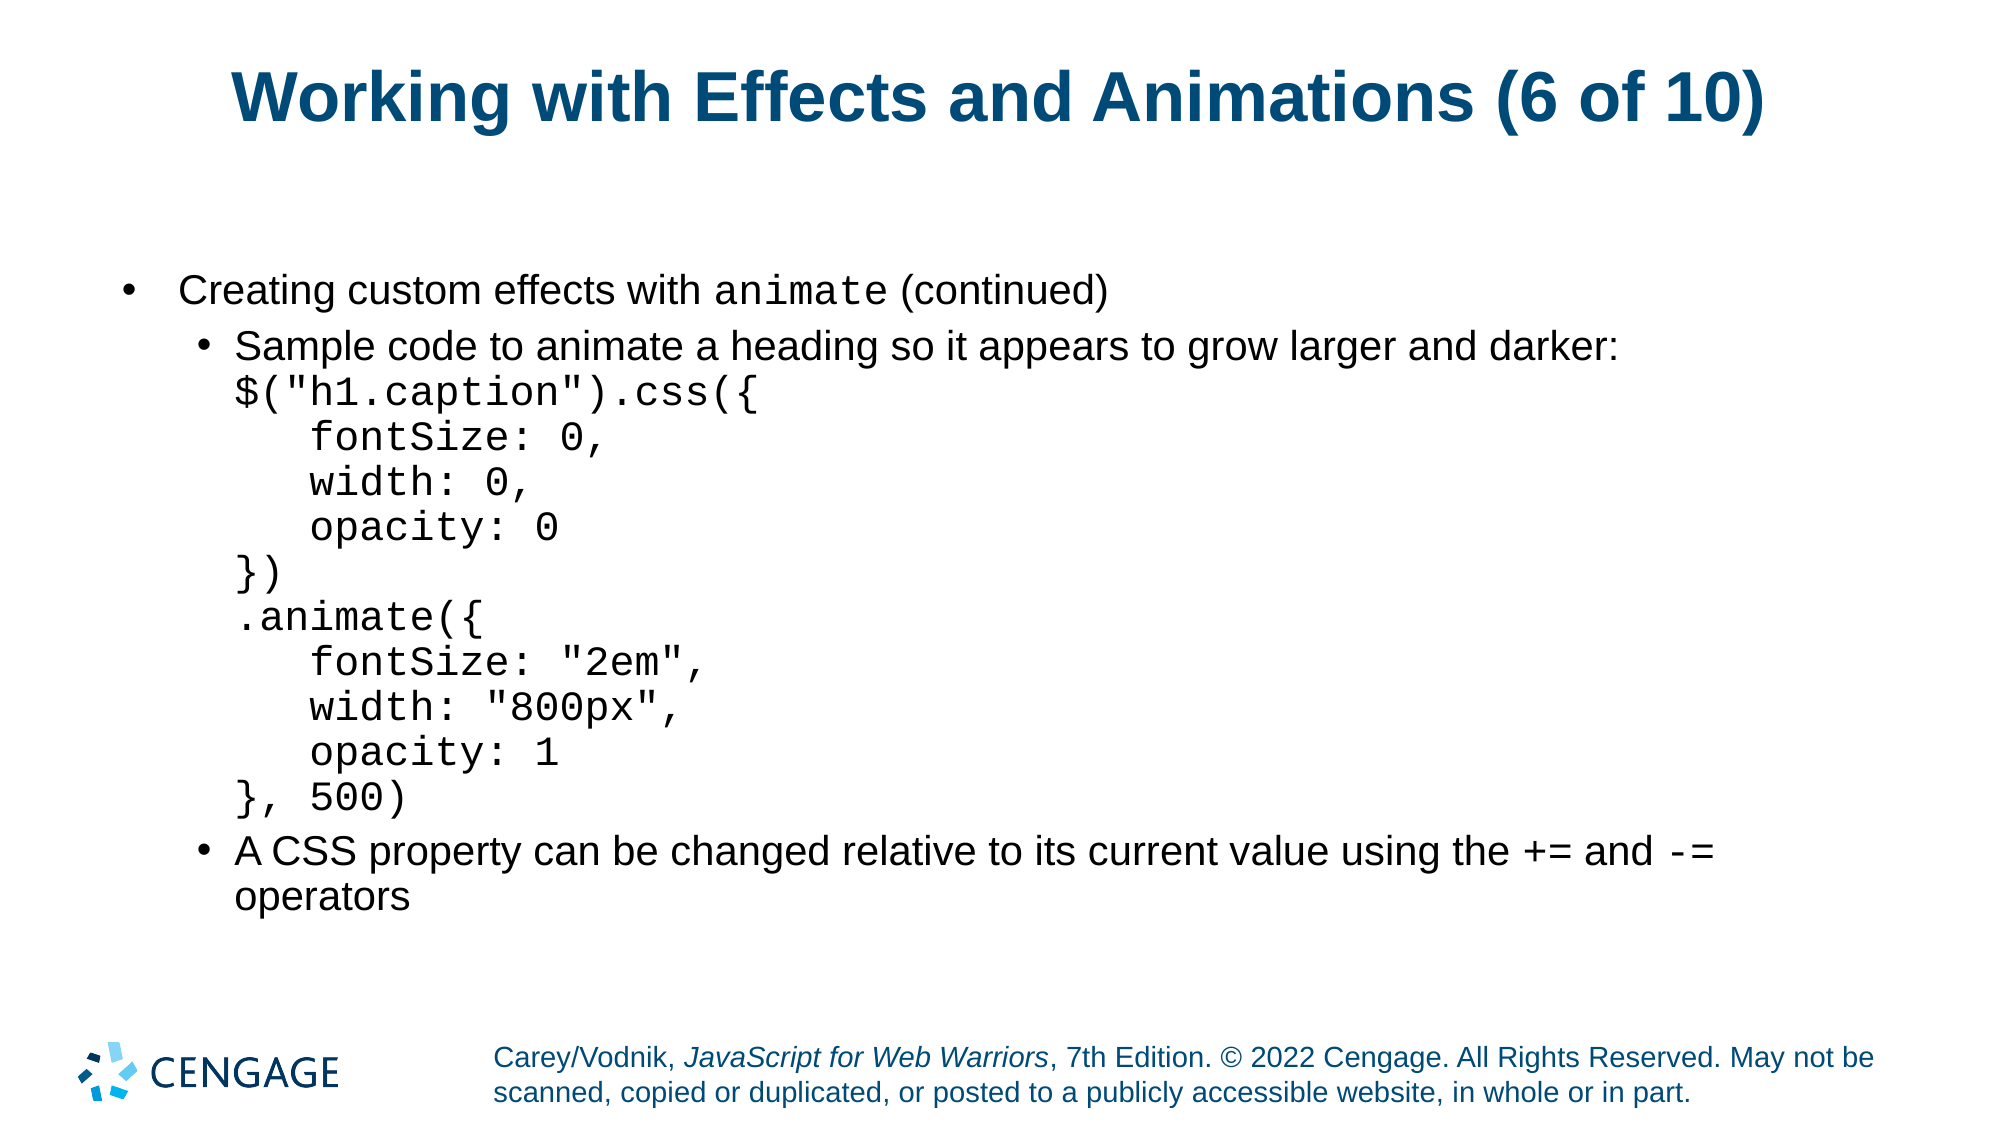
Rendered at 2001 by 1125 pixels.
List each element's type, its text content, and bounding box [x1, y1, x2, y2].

picture [78, 1042, 338, 1101]
title Working with Effects and Animations (6 of 10) [137, 59, 1863, 171]
list Creating custom effects with animate (continued) Sample code to animate a heading so it appears to grow larger and darker: $("h1.caption").css({ fontSize: 0, width: 0, opacity: 0 }) .animate({ fontSize: "2em", width: "800px", opacity: 1 }, 500) A CSS property can be changed relative to its current value using the += and -= operators [121, 268, 1880, 990]
